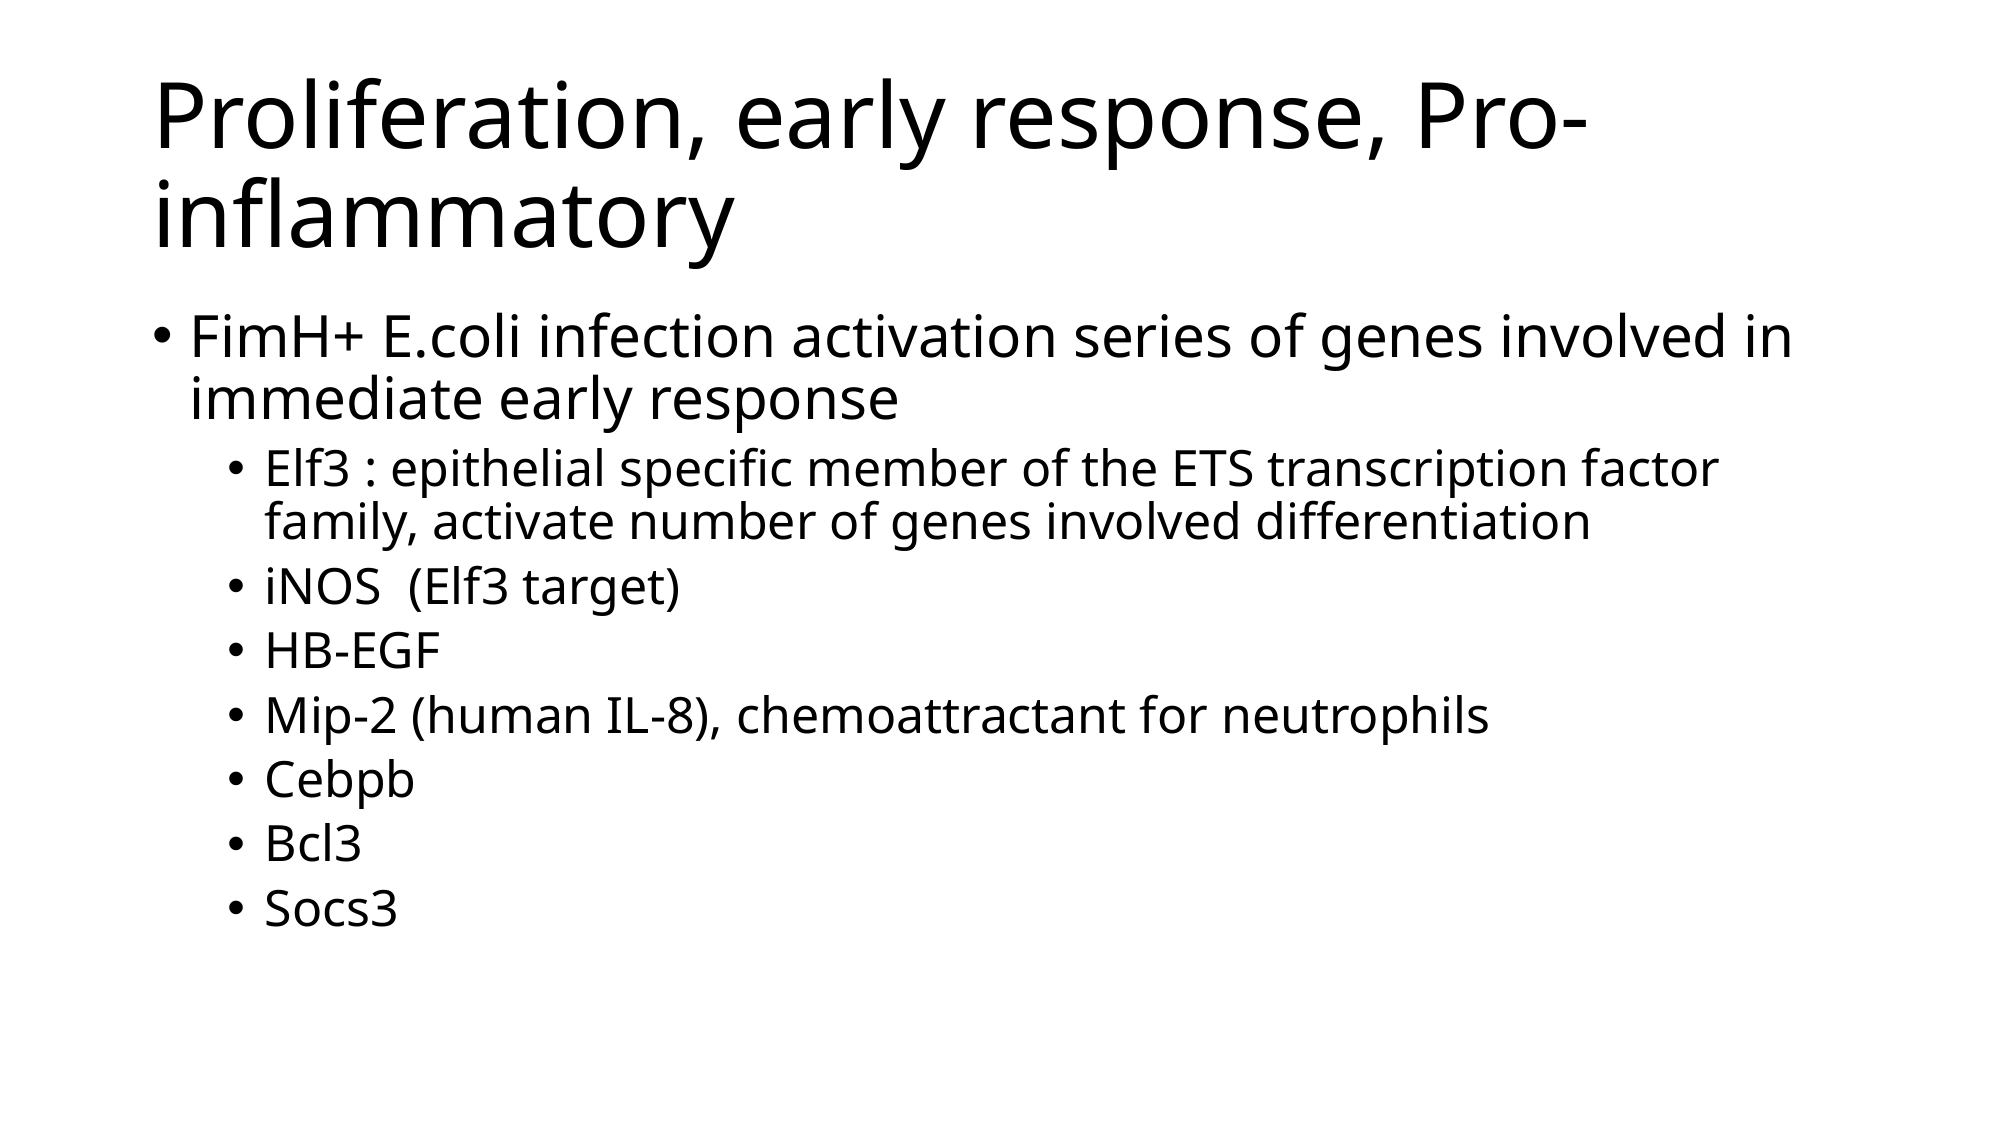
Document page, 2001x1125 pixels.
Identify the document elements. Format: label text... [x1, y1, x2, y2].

text_box Proliferation, early response, Pro-inflammatory [137, 59, 1863, 278]
text_box FimH+ E.coli infection activation series of genes involved in immediate early response Elf3 : epithelial specific member of the ETS transcription factor family, activate number of genes involved differentiation iNOS (Elf3 target) HB-EGF Mip-2 (human IL-8), chemoattractant for neutrophils Cebpb Bcl3 Socs3 [137, 299, 1863, 1014]
